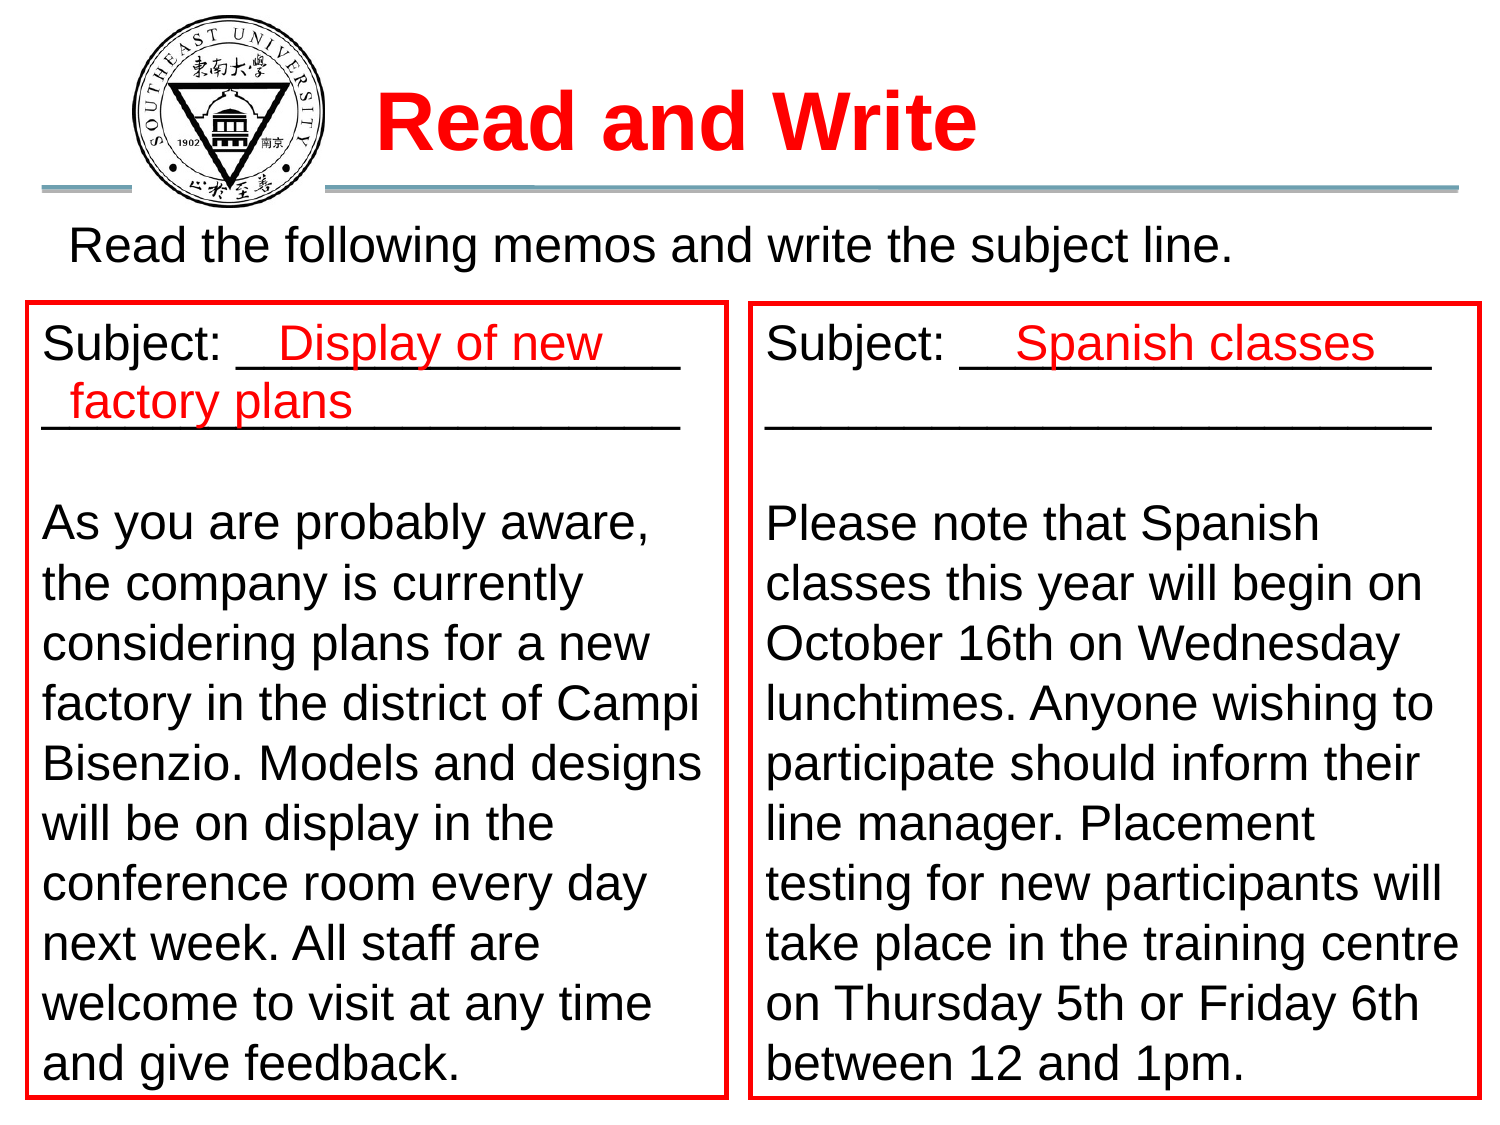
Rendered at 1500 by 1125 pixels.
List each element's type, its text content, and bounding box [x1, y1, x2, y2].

text_box Subject: ________________ _______________________ As you are probably aware, the company is currently considering plans for a new factory in the district of Campi Bisenzio. Models and designs will be on display in the conference room every day next week. All staff are welcome to visit at any time and give feedback. [27, 302, 727, 1098]
text_box Display of new [263, 302, 618, 378]
text_box Spanish classes [1000, 302, 1391, 378]
text_box factory plans [55, 361, 369, 437]
text_box Subject: _________________ ________________________ Please note that Spanish classes this year will begin on October 16th on Wednesday lunchtimes. Anyone wishing to participate should inform their line manager. Placement testing for new participants will take place in the training centre on Thursday 5th or Friday 6th between 12 and 1pm. [750, 303, 1480, 1098]
picture [132, 15, 325, 205]
text_box Read and Write [360, 59, 995, 175]
text_box Read the following memos and write the subject line. [53, 205, 1419, 281]
